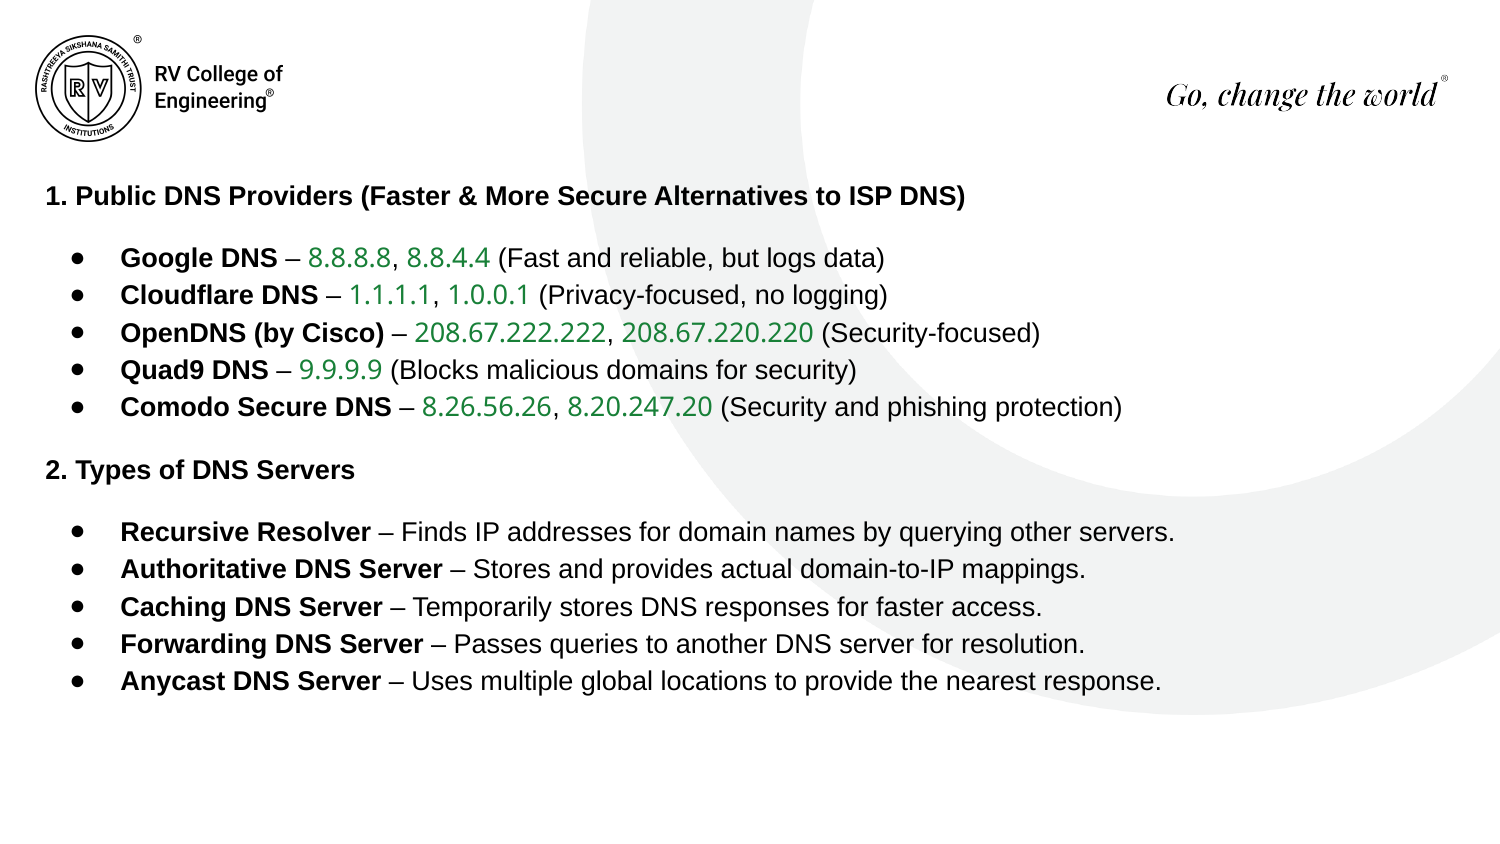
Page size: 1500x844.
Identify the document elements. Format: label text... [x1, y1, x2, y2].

text_box 1. Public DNS Providers (Faster & More Secure Alternatives to ISP DNS) Google DNS – 8.8.8.8, 8.8.4.4 (Fast and reliable, but logs data) Cloudflare DNS – 1.1.1.1, 1.0.0.1 (Privacy-focused, no logging) OpenDNS (by Cisco) – 208.67.222.222, 208.67.220.220 (Security-focused) Quad9 DNS – 9.9.9.9 (Blocks malicious domains for security) Comodo Secure DNS – 8.26.56.26, 8.20.247.20 (Security and phishing protection) 2. Types of DNS Servers Recursive Resolver – Finds IP addresses for domain names by querying other servers. Authoritative DNS Server – Stores and provides actual domain-to-IP mappings. Caching DNS Server – Temporarily stores DNS responses for faster access. Forwarding DNS Server – Passes queries to another DNS server for resolution. Anycast DNS Server – Uses multiple global locations to provide the nearest response. [30, 165, 1483, 809]
picture [0, 0, 1500, 844]
